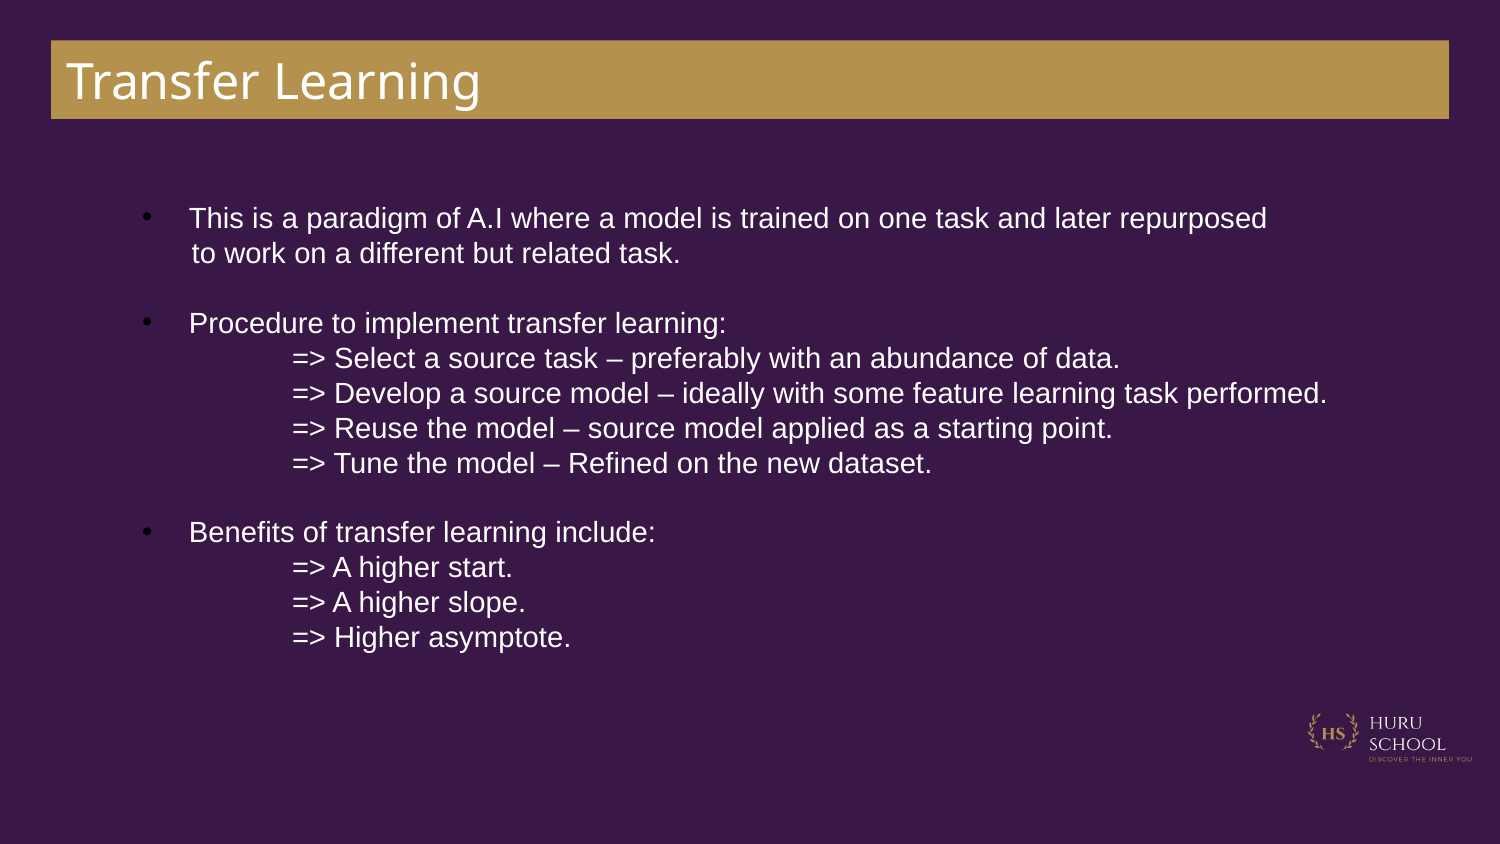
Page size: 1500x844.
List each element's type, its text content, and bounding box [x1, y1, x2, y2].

title Transfer Learning [51, 40, 1449, 119]
picture [1286, 630, 1500, 844]
text_box This is a paradigm of A.I where a model is trained on one task and later repurposed to work on a different but related task. Procedure to implement transfer learning: => Select a source task – preferably with an abundance of data. => Develop a source model – ideally with some feature learning task performed. => Reuse the model – source model applied as a starting point. => Tune the model – Refined on the new dataset. Benefits of transfer learning include: => A higher start. => A higher slope. => Higher asymptote. [127, 191, 1345, 662]
